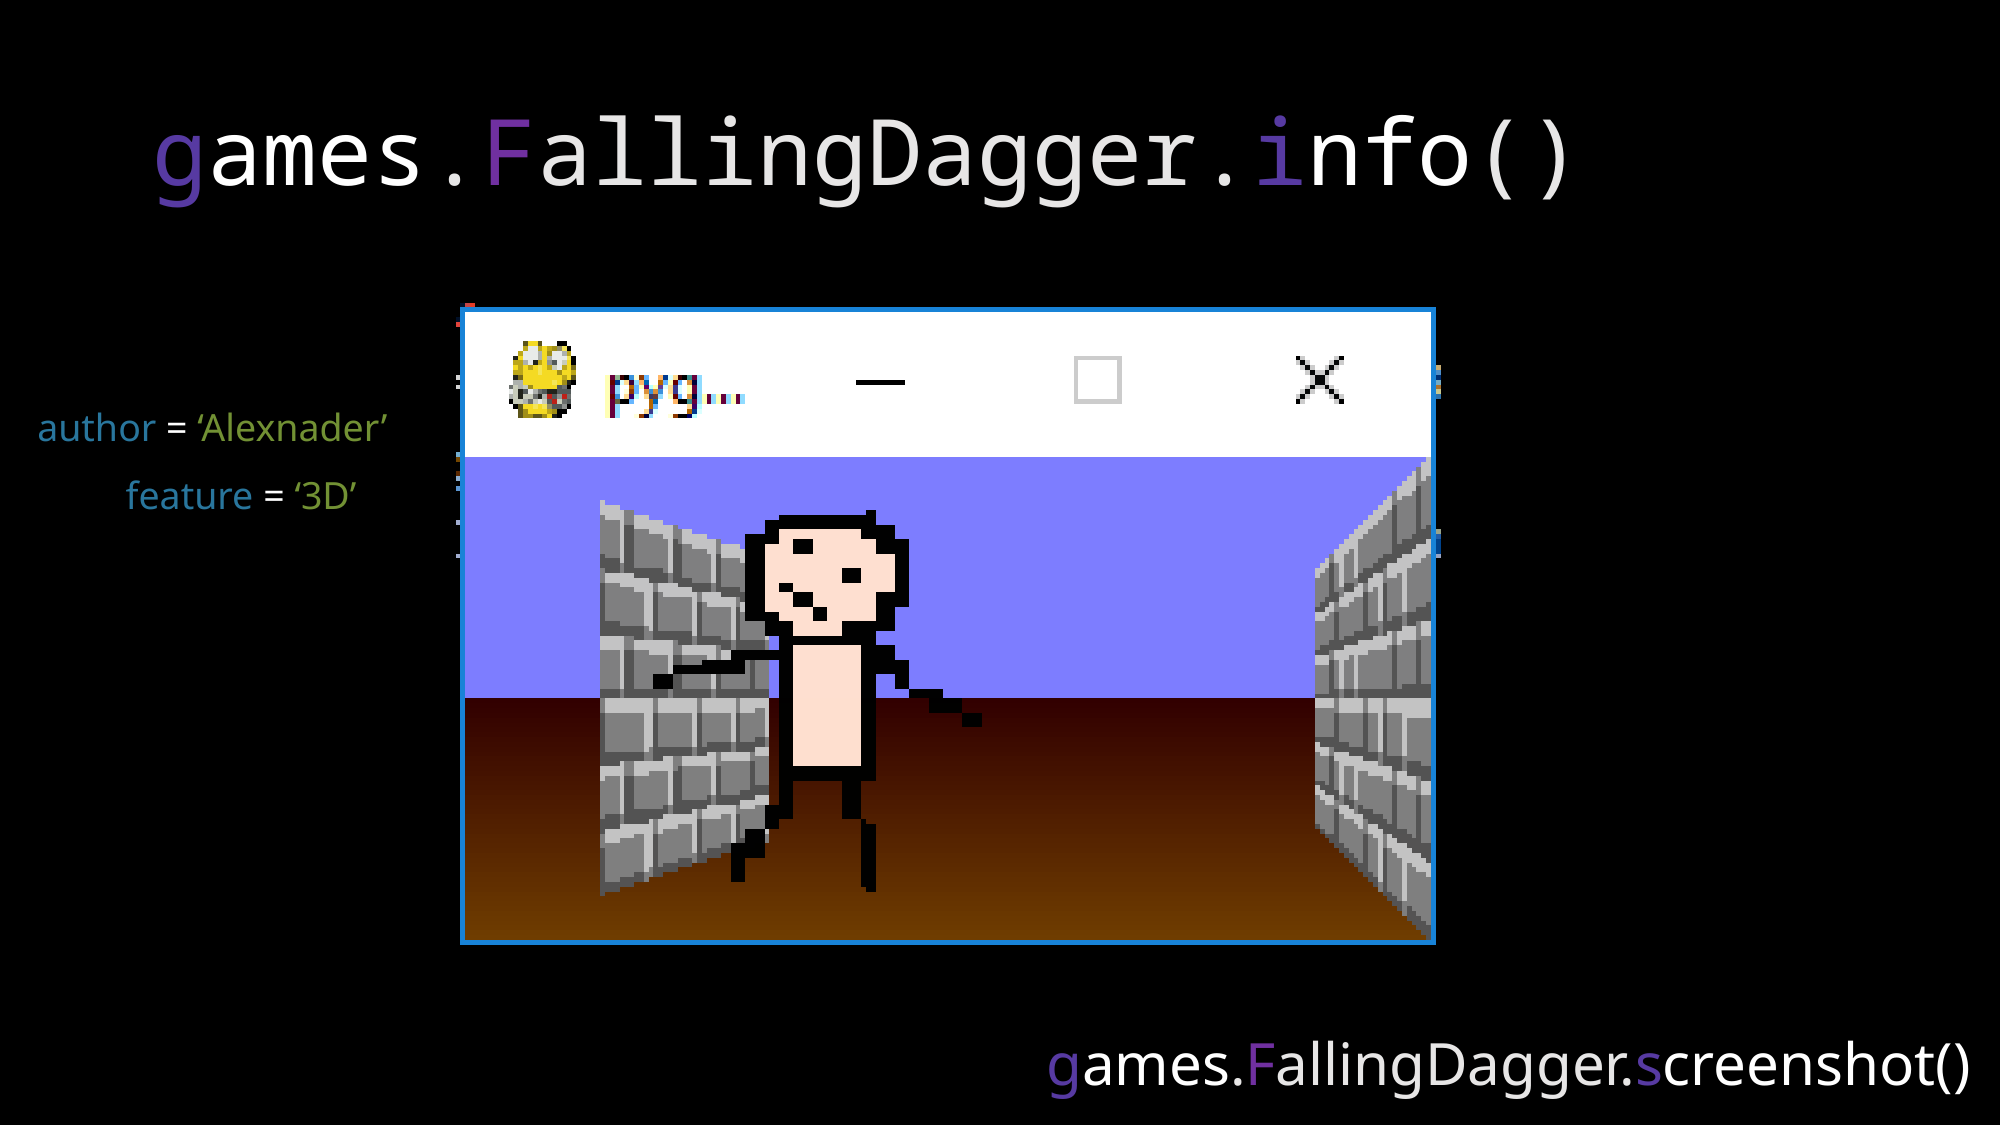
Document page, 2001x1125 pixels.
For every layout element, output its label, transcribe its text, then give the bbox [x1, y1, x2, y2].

title games.FallingDagger.info() [137, 47, 1863, 265]
list games.FallingDagger.screenshot() [1031, 1027, 2000, 1125]
text_box author = ‘Alexnader’ [22, 396, 456, 457]
text_box feature = ‘3D’ [110, 464, 456, 525]
picture [456, 303, 1441, 950]
